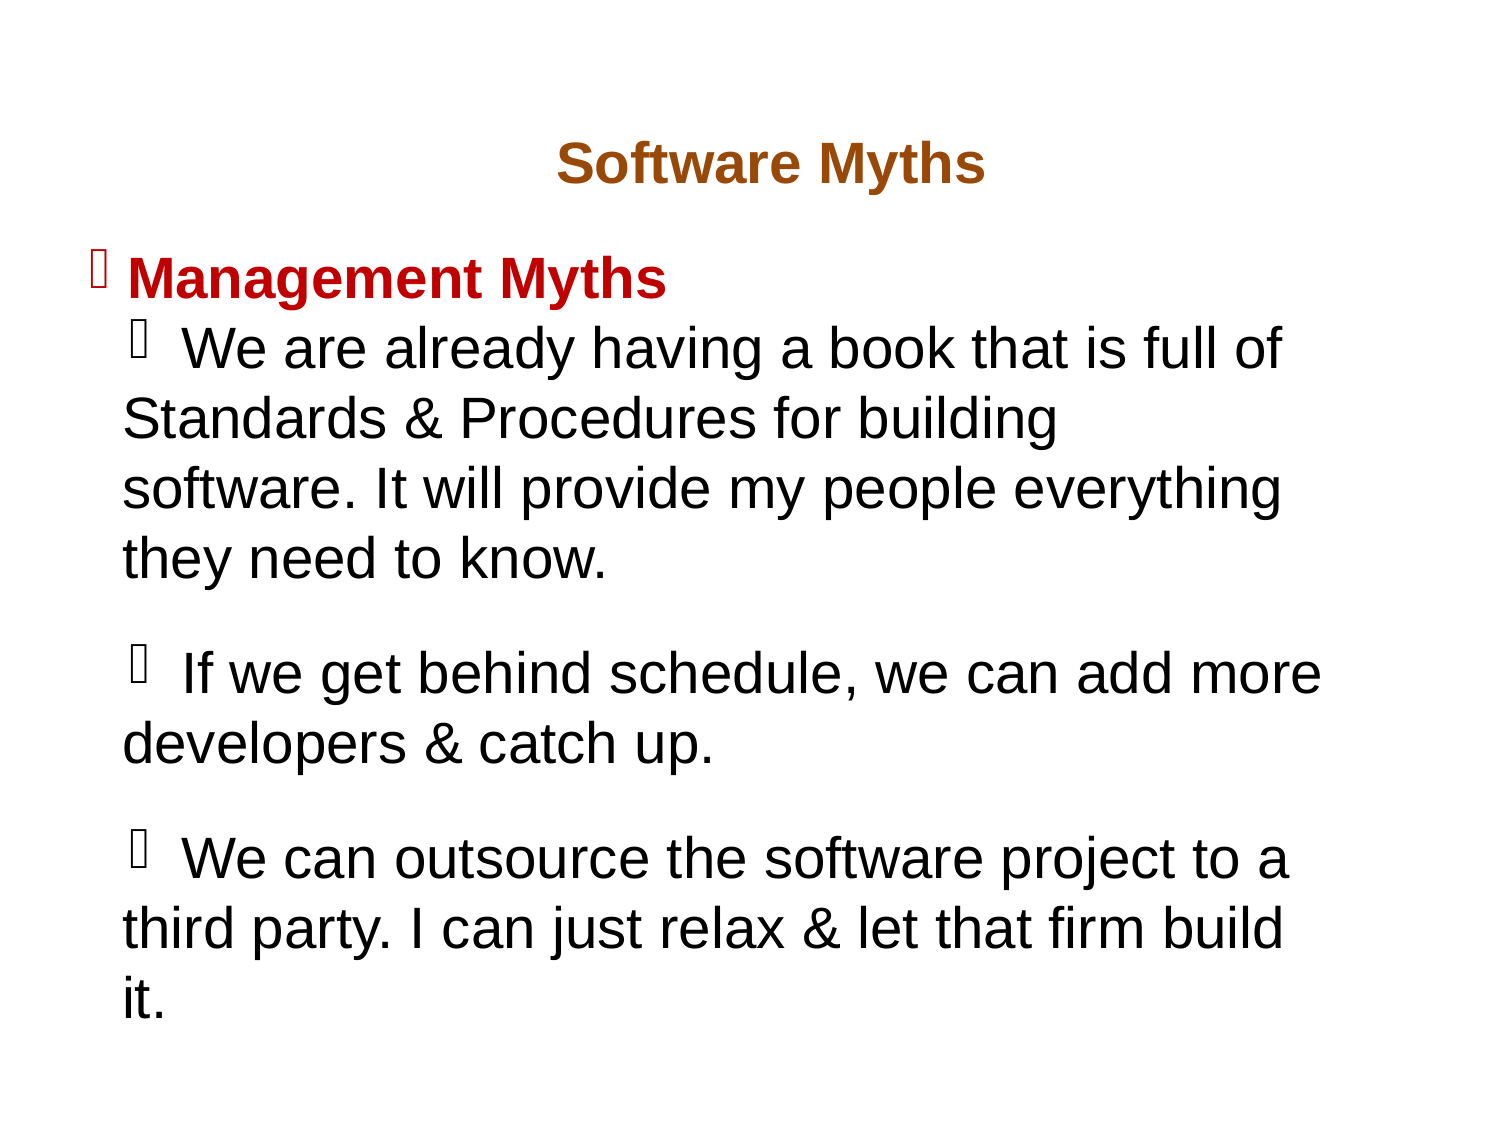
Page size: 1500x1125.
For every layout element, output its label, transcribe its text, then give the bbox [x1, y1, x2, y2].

text_box Software Myths Management Myths We are already having a book that is full of Standards & Procedures for building software. It will provide my people everything they need to know. If we get behind schedule, we can add more developers & catch up. We can outsource the software project to a third party. I can just relax & let that firm build it. [74, 79, 1388, 1075]
